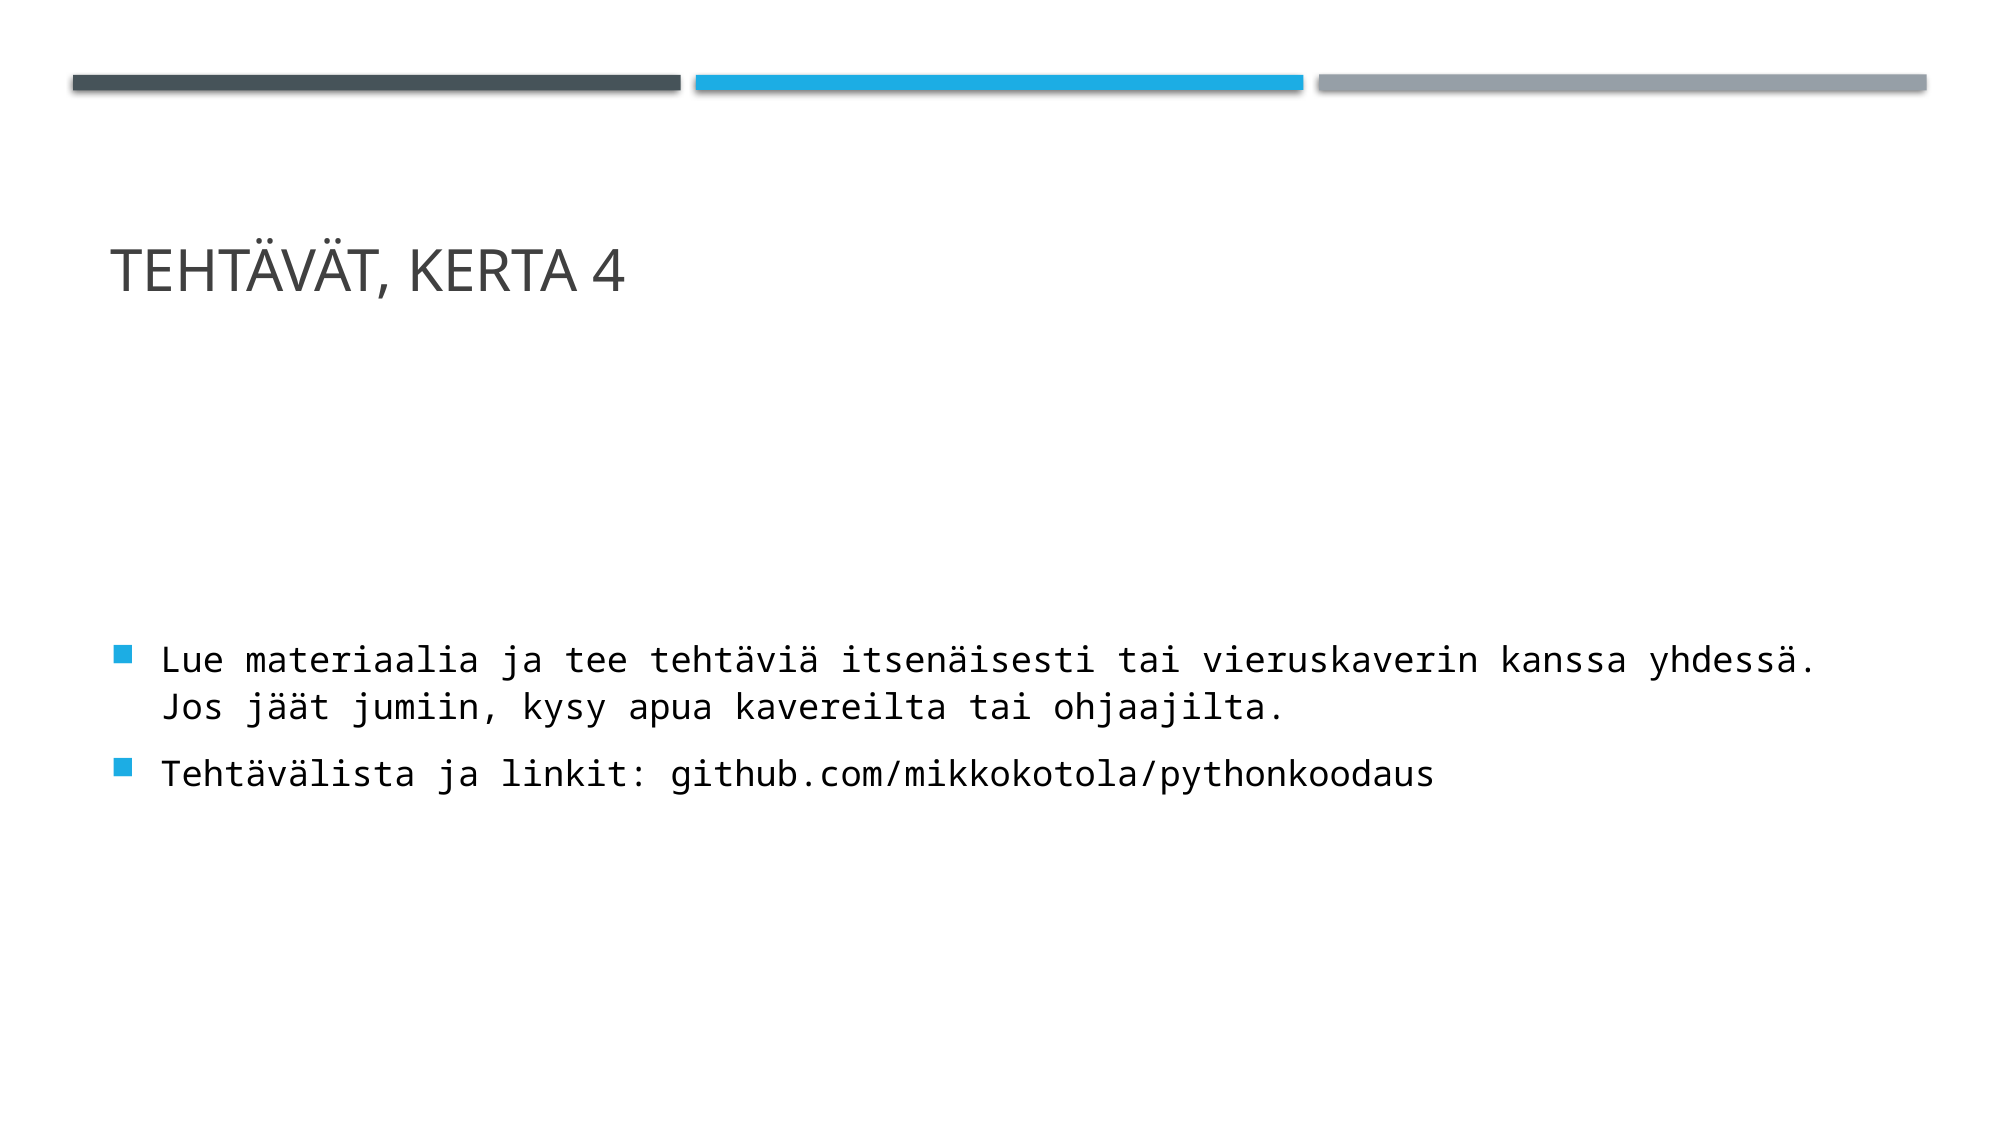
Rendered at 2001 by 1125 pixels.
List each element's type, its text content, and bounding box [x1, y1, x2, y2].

list Lue materiaalia ja tee tehtäviä itsenäisesti tai vieruskaverin kanssa yhdessä. Jos jäät jumiin, kysy apua kavereilta tai ohjaajilta. Tehtävälista ja linkit: github.com/mikkokotola/pythonkoodaus [95, 383, 1905, 981]
title Tehtävät, kerta 4 [95, 115, 1905, 311]
